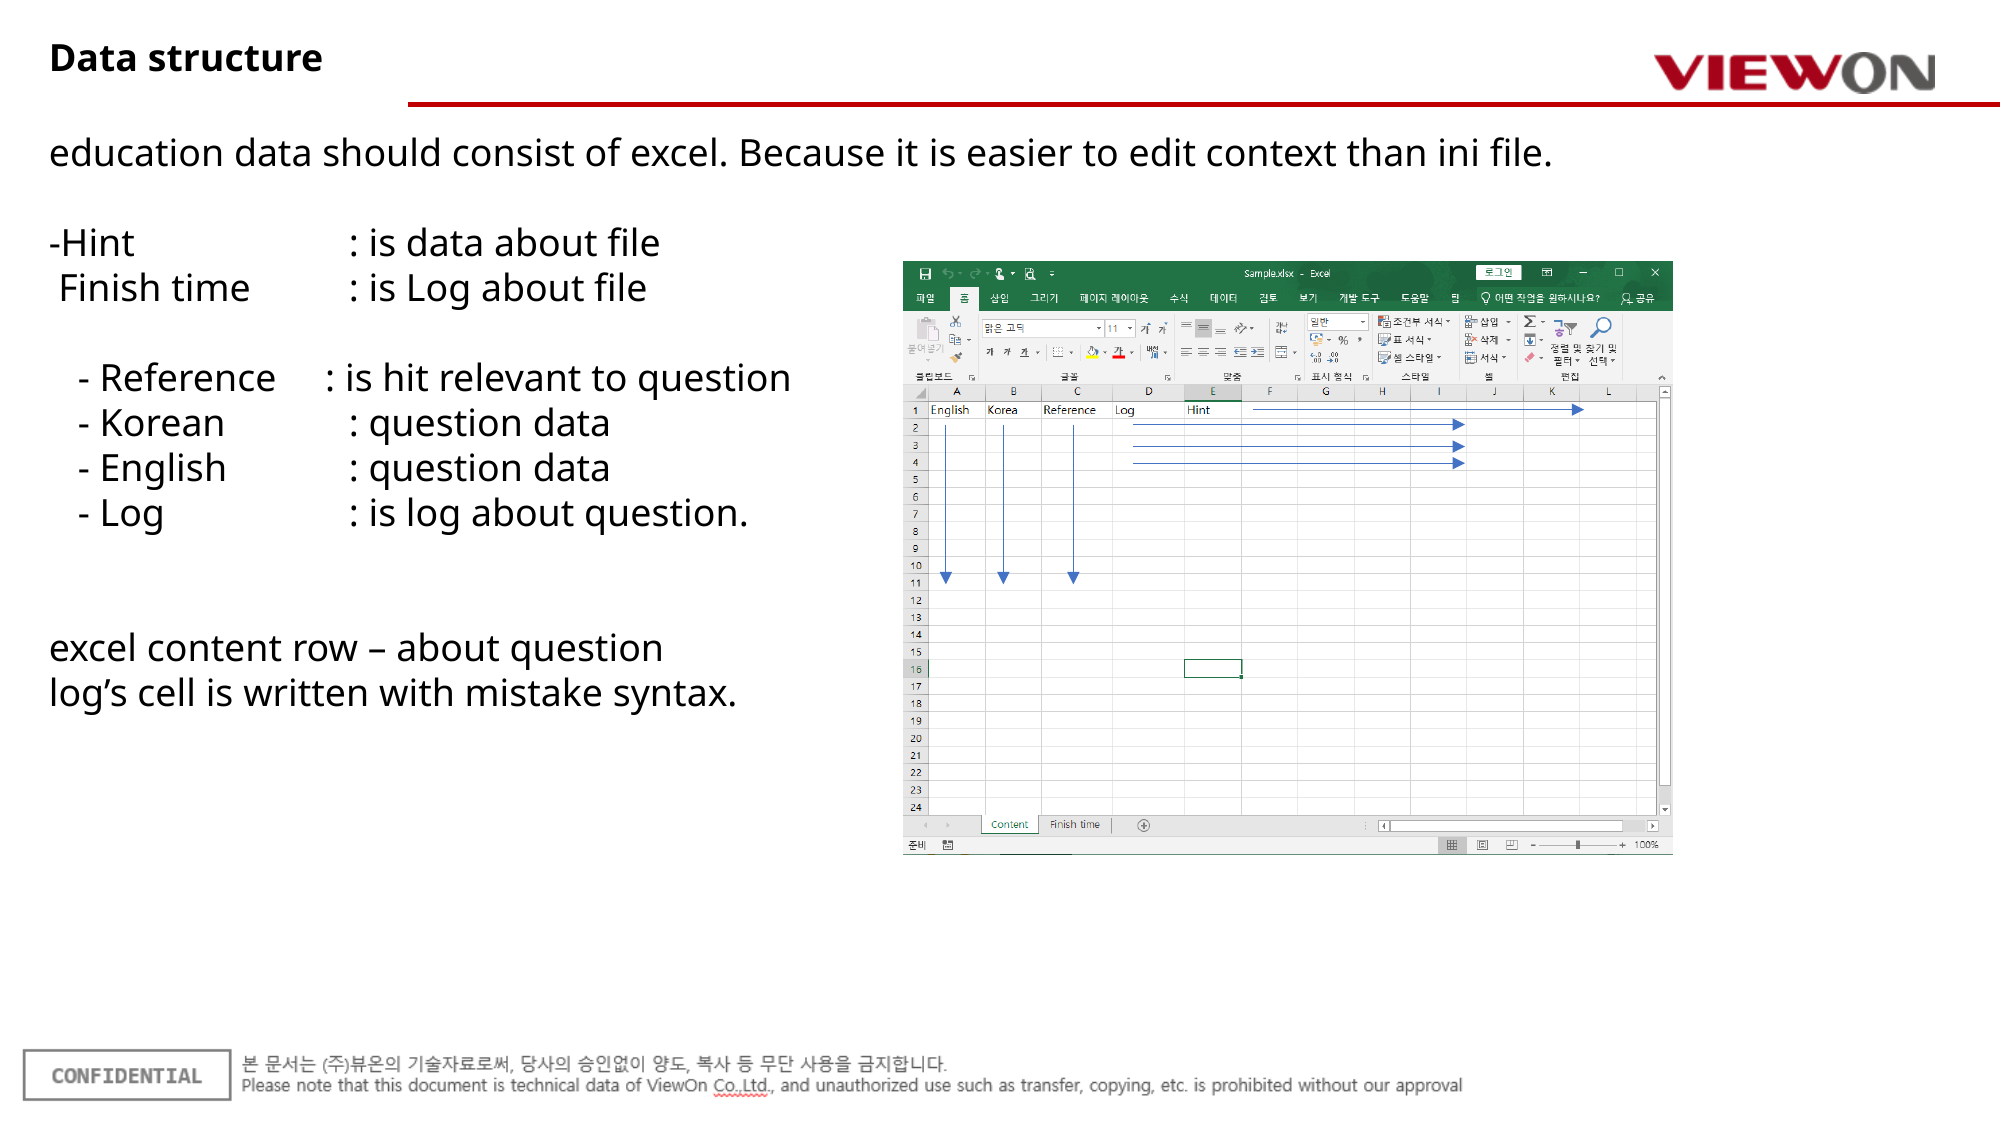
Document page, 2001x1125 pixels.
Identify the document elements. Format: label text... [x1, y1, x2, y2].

picture [903, 261, 1673, 855]
text_box Data structure [33, 26, 1122, 87]
text_box education data should consist of excel. Because it is easier to edit context than ini file. -Hint : is data about file Finish time : is Log about file - Reference : is hit relevant to question - Korean : question data - English : question data - Log : is log about question. excel content row – about question log’s cell is written with mistake syntax. [33, 121, 1846, 857]
picture [19, 1037, 1499, 1112]
picture [1654, 52, 1935, 94]
